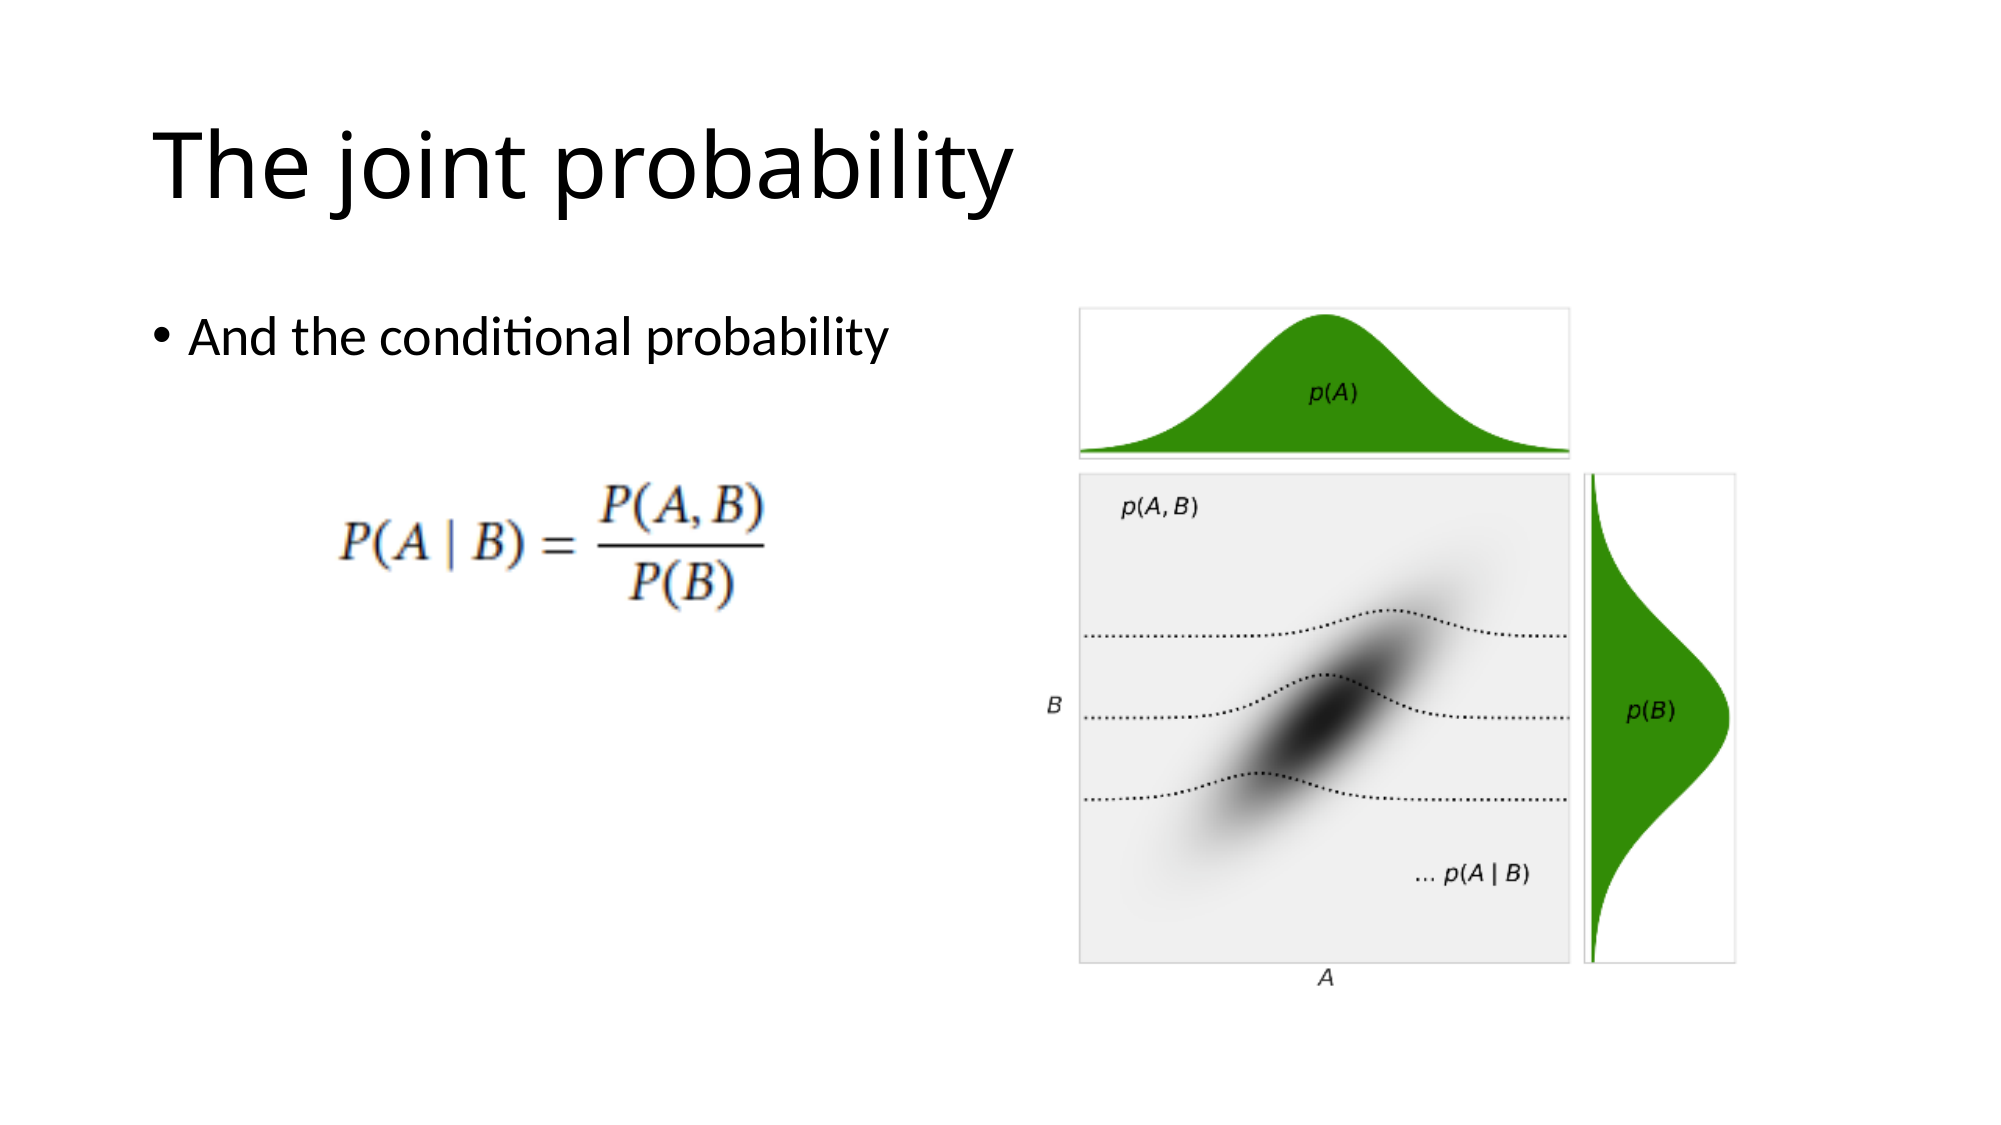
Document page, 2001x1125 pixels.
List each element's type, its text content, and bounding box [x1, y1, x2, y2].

picture [1037, 299, 1745, 1001]
picture [229, 406, 836, 641]
title The joint probability [137, 59, 1863, 278]
list And the conditional probability [137, 299, 1013, 375]
